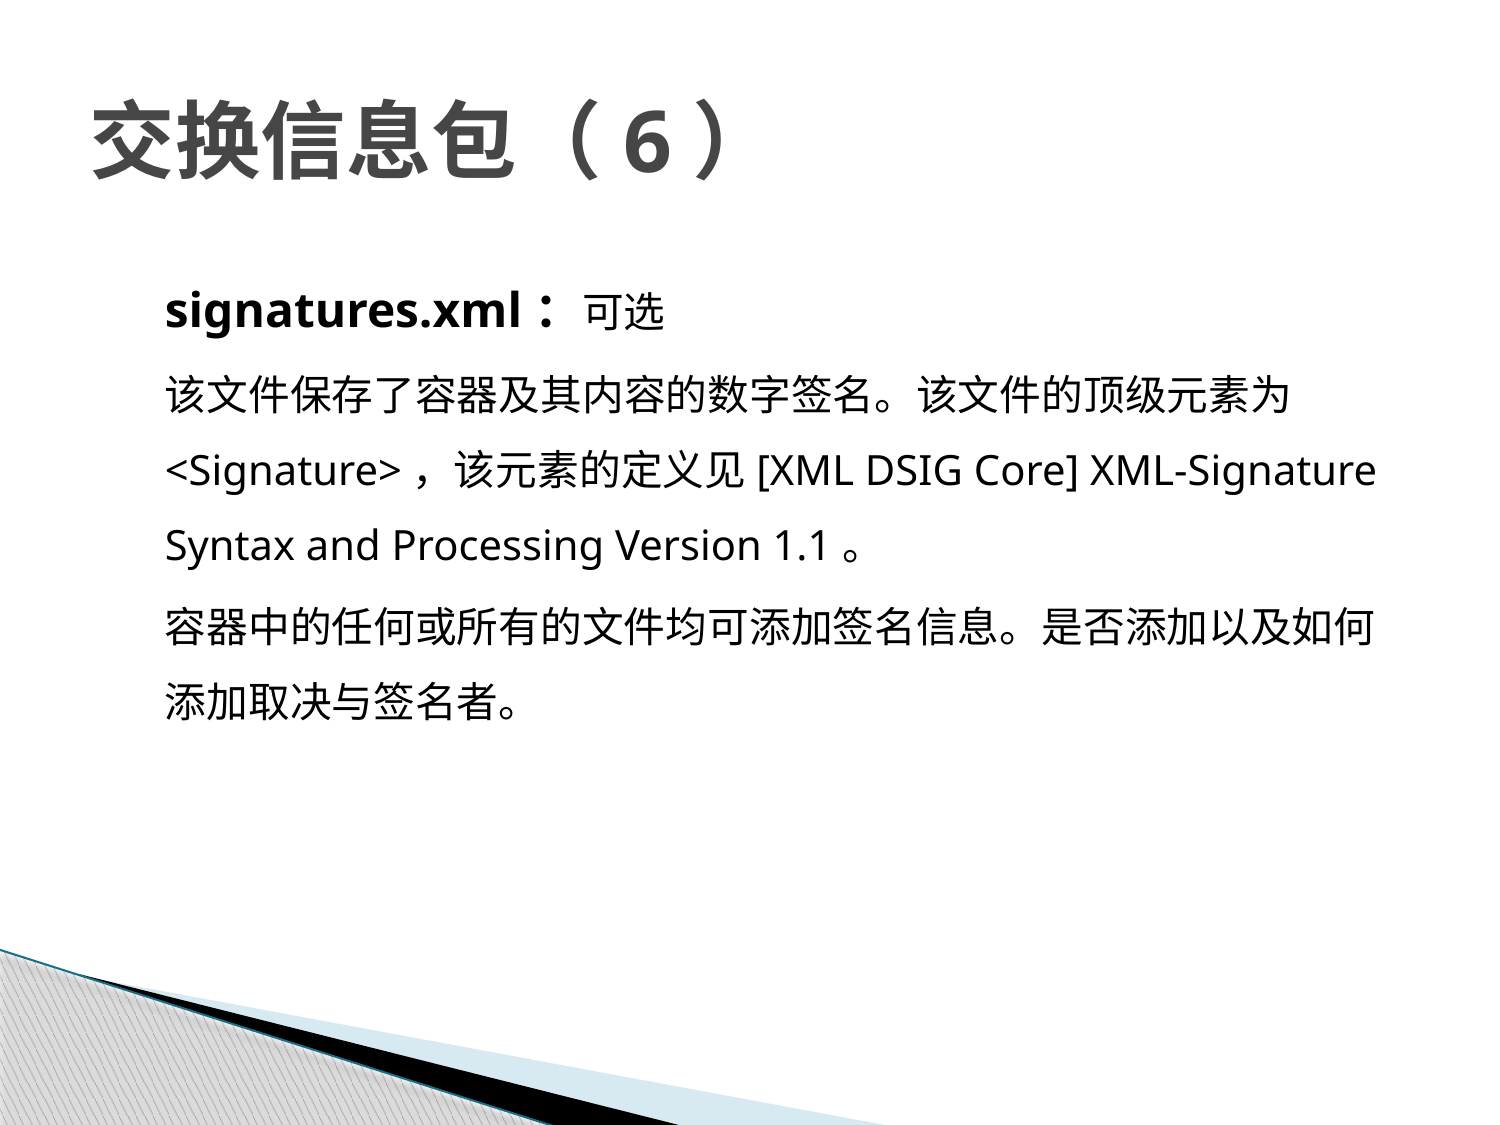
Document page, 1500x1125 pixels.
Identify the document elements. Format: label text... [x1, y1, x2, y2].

title 交换信息包（6） [75, 45, 1425, 233]
list signatures.xml：可选 该文件保存了容器及其内容的数字签名。该文件的顶级元素为<Signature>，该元素的定义见[XML DSIG Core] XML-Signature Syntax and Processing Version 1.1。 容器中的任何或所有的文件均可添加签名信息。是否添加以及如何添加取决与签名者。 [75, 243, 1425, 986]
